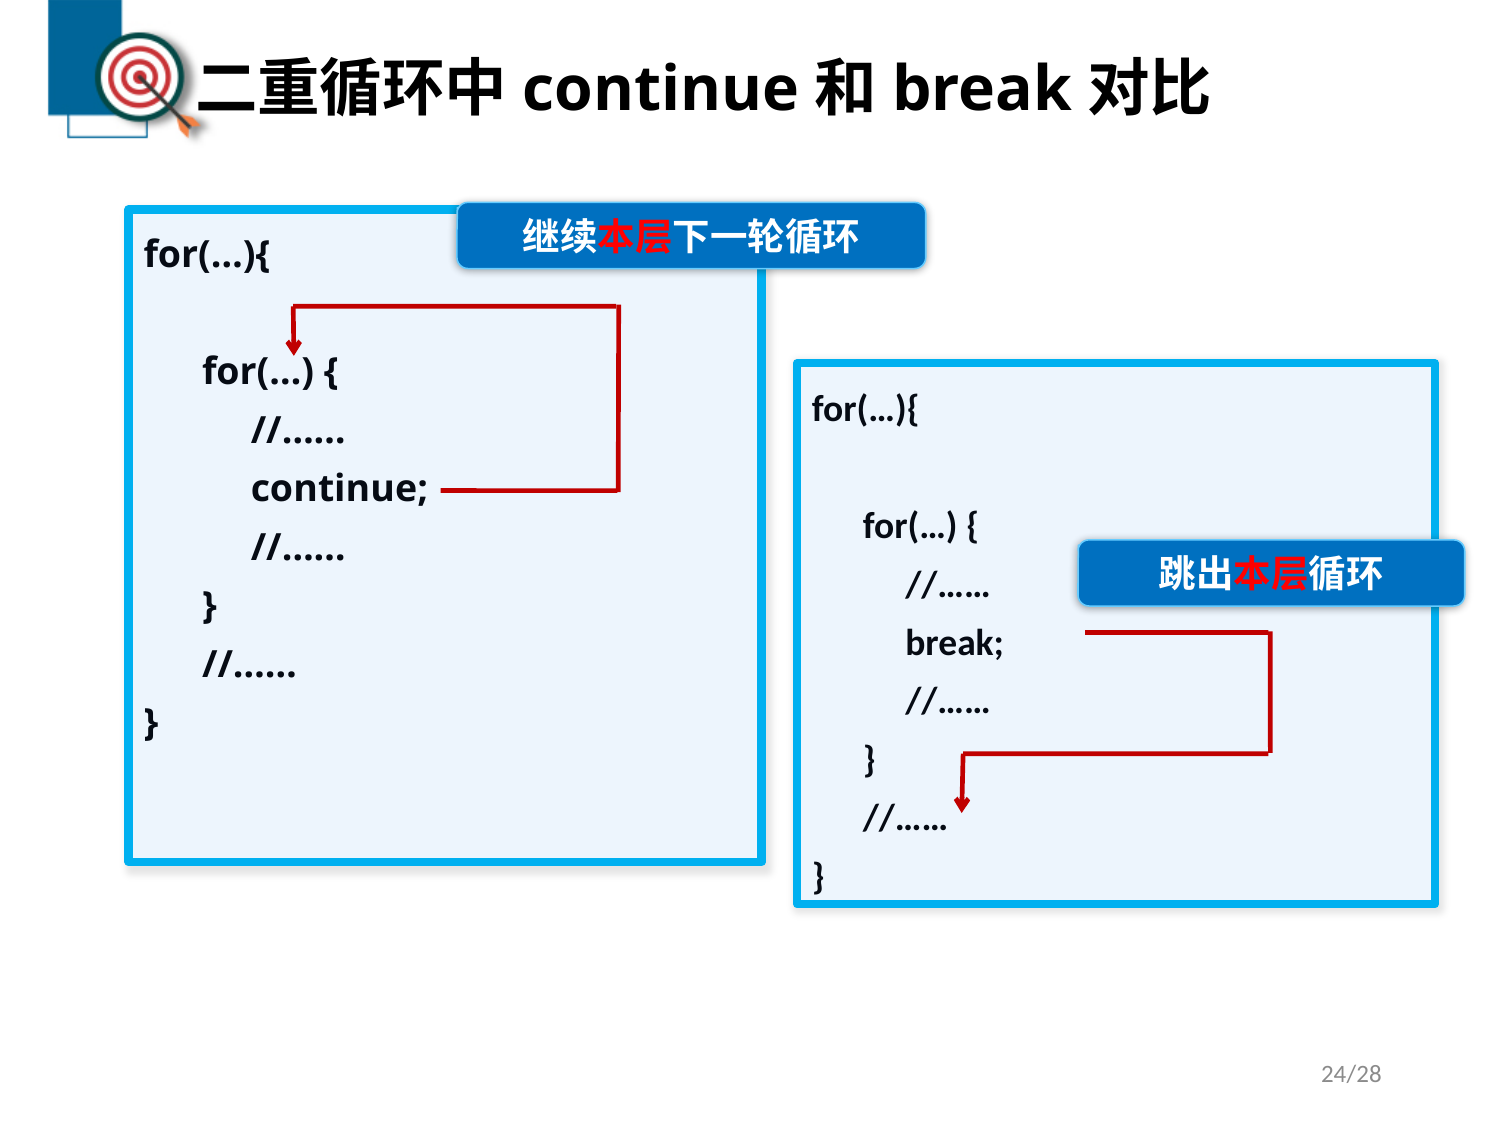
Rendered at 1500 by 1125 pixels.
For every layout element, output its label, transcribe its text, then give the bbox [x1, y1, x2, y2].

slide_number 24/28 [1059, 1042, 1397, 1103]
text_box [961, 631, 1271, 813]
title 二重循环中continue和break对比 [180, 46, 1471, 133]
text_box 继续本层下一轮循环 [456, 202, 926, 269]
list for(…){ for(…) { //…… continue; //…… } //…… } [128, 209, 762, 863]
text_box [293, 304, 619, 493]
text_box for(…){ for(…) { //…… break; //…… } //…… } [797, 363, 1435, 905]
text_box 跳出本层循环 [1077, 539, 1465, 607]
picture [0, 0, 1500, 1125]
